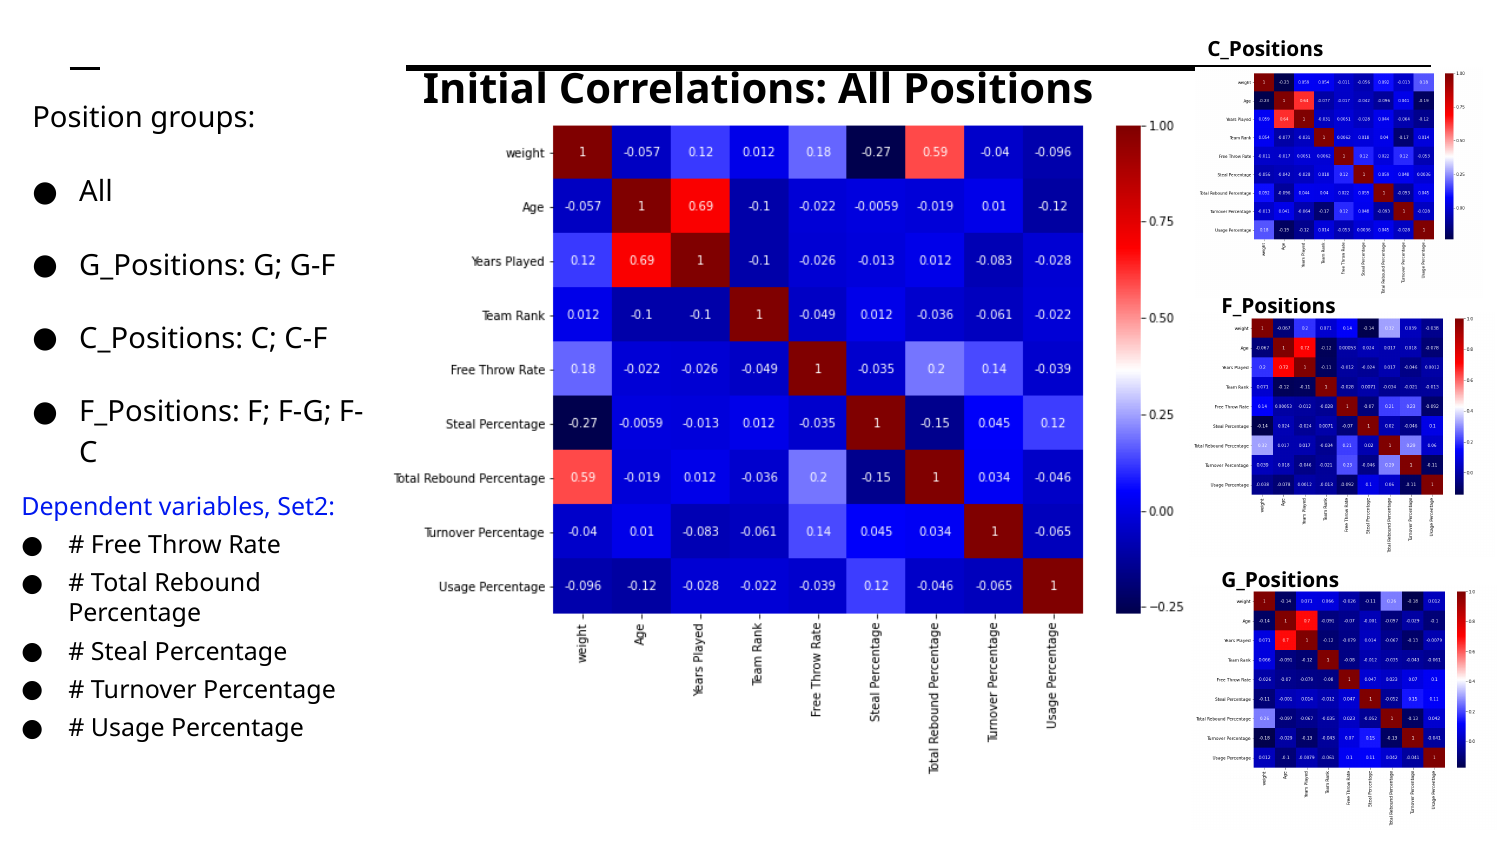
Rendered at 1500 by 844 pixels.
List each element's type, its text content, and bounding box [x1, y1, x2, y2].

picture [379, 107, 1191, 787]
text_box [1189, 277, 1495, 557]
title Initial Correlations: All Positions [408, 46, 1186, 106]
text_box Dependent variables, Set2: # Free Throw Rate # Total Rebound Percentage # Steal Percentage # Turnover Percentage # Usage Percentage [6, 475, 374, 736]
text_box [1191, 20, 1483, 298]
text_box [1191, 563, 1497, 830]
list Position groups: All G_Positions: G; G-F C_Positions: C; C-F F_Positions: F; F-G; F-C [17, 78, 391, 435]
